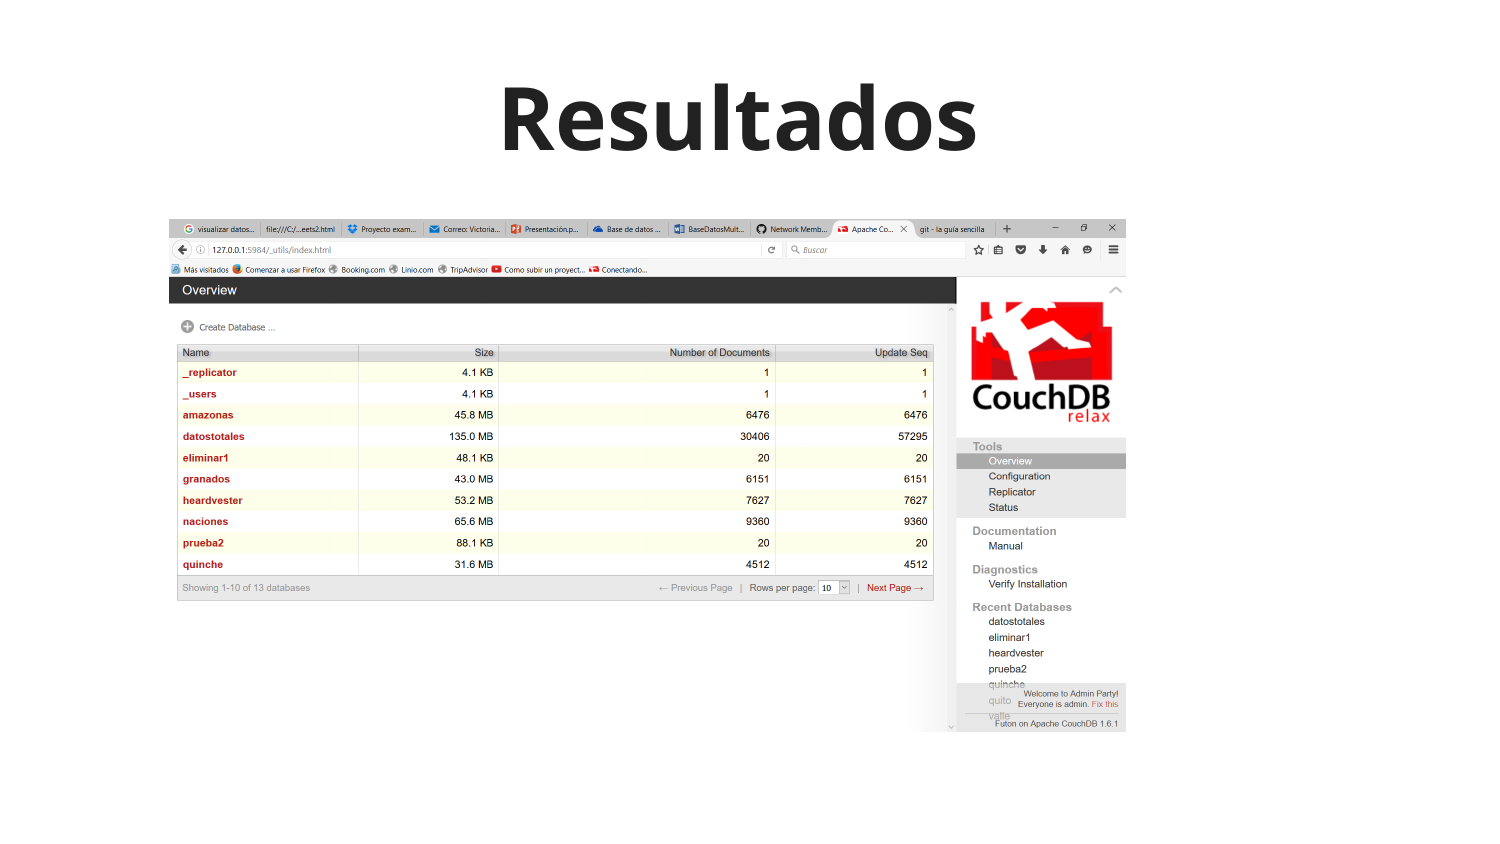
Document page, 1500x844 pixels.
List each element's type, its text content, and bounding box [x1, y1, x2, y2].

picture [169, 219, 1126, 733]
title Resultados [51, 48, 1449, 180]
